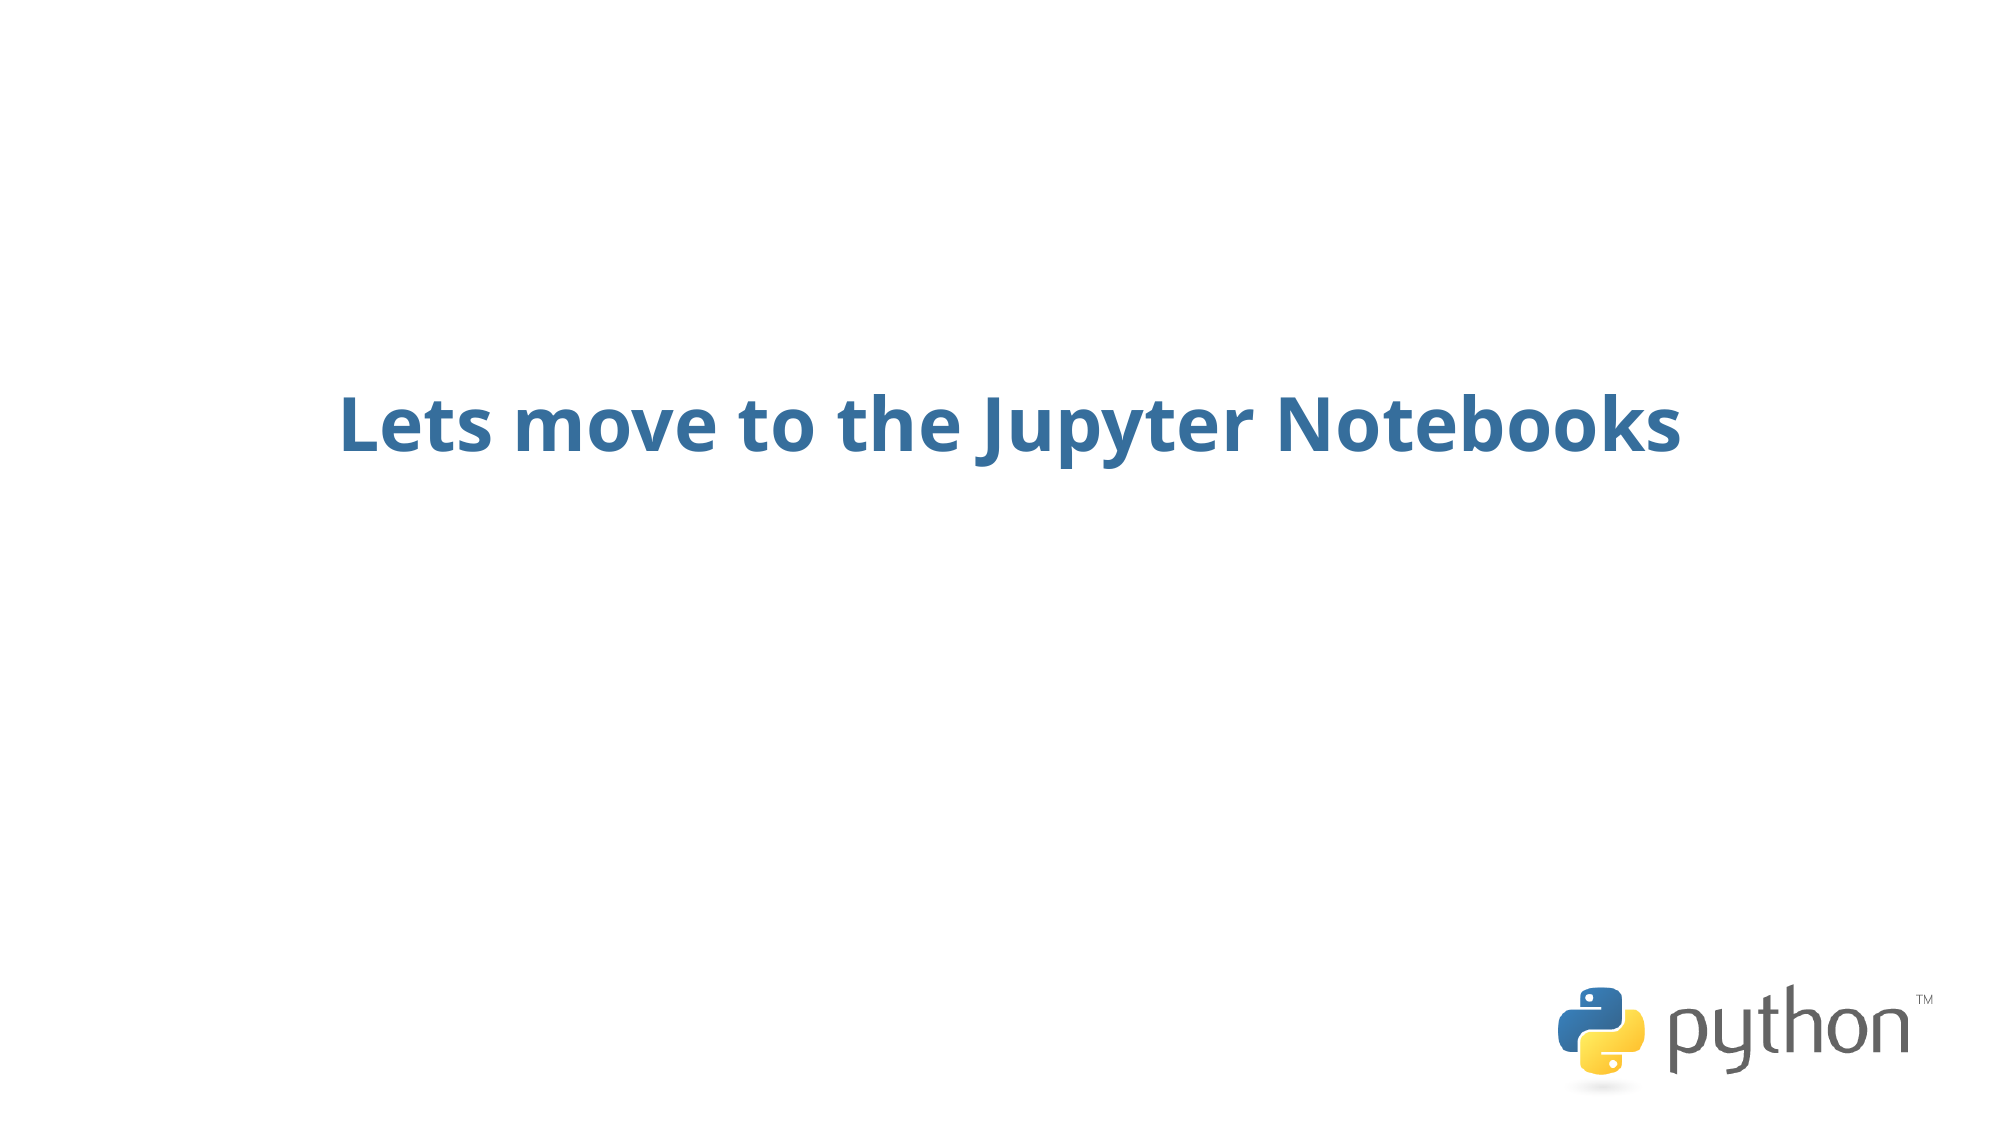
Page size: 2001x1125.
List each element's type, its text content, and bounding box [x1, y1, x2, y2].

title Lets move to the Jupyter Notebooks [147, 374, 1873, 480]
picture [1495, 961, 1969, 1121]
